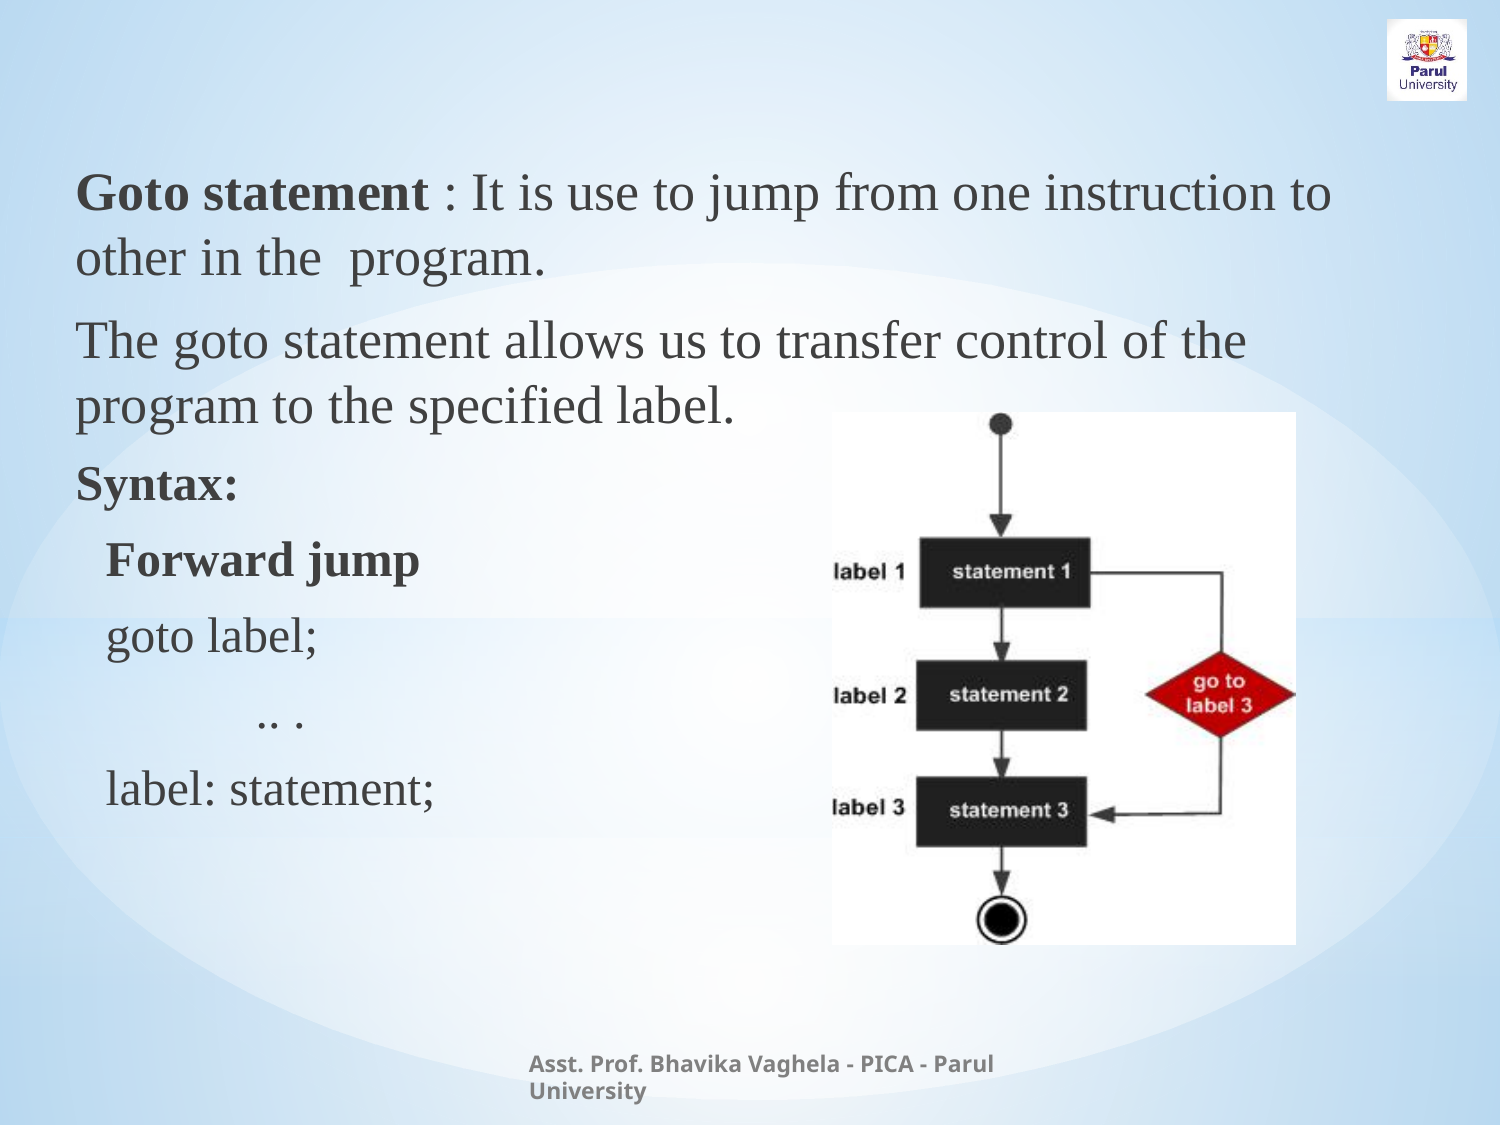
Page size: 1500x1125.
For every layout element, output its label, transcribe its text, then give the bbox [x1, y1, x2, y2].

picture [832, 412, 1296, 945]
list Goto statement : It is use to jump from one instruction to other in the program. The goto statement allows us to transfer control of the program to the specified label. Syntax: Forward jump goto label; .. . label: statement; [53, 149, 1447, 1024]
footer Asst. Prof. Bhavika Vaghela - PICA - Parul University [513, 1046, 1064, 1107]
picture [1387, 18, 1468, 102]
